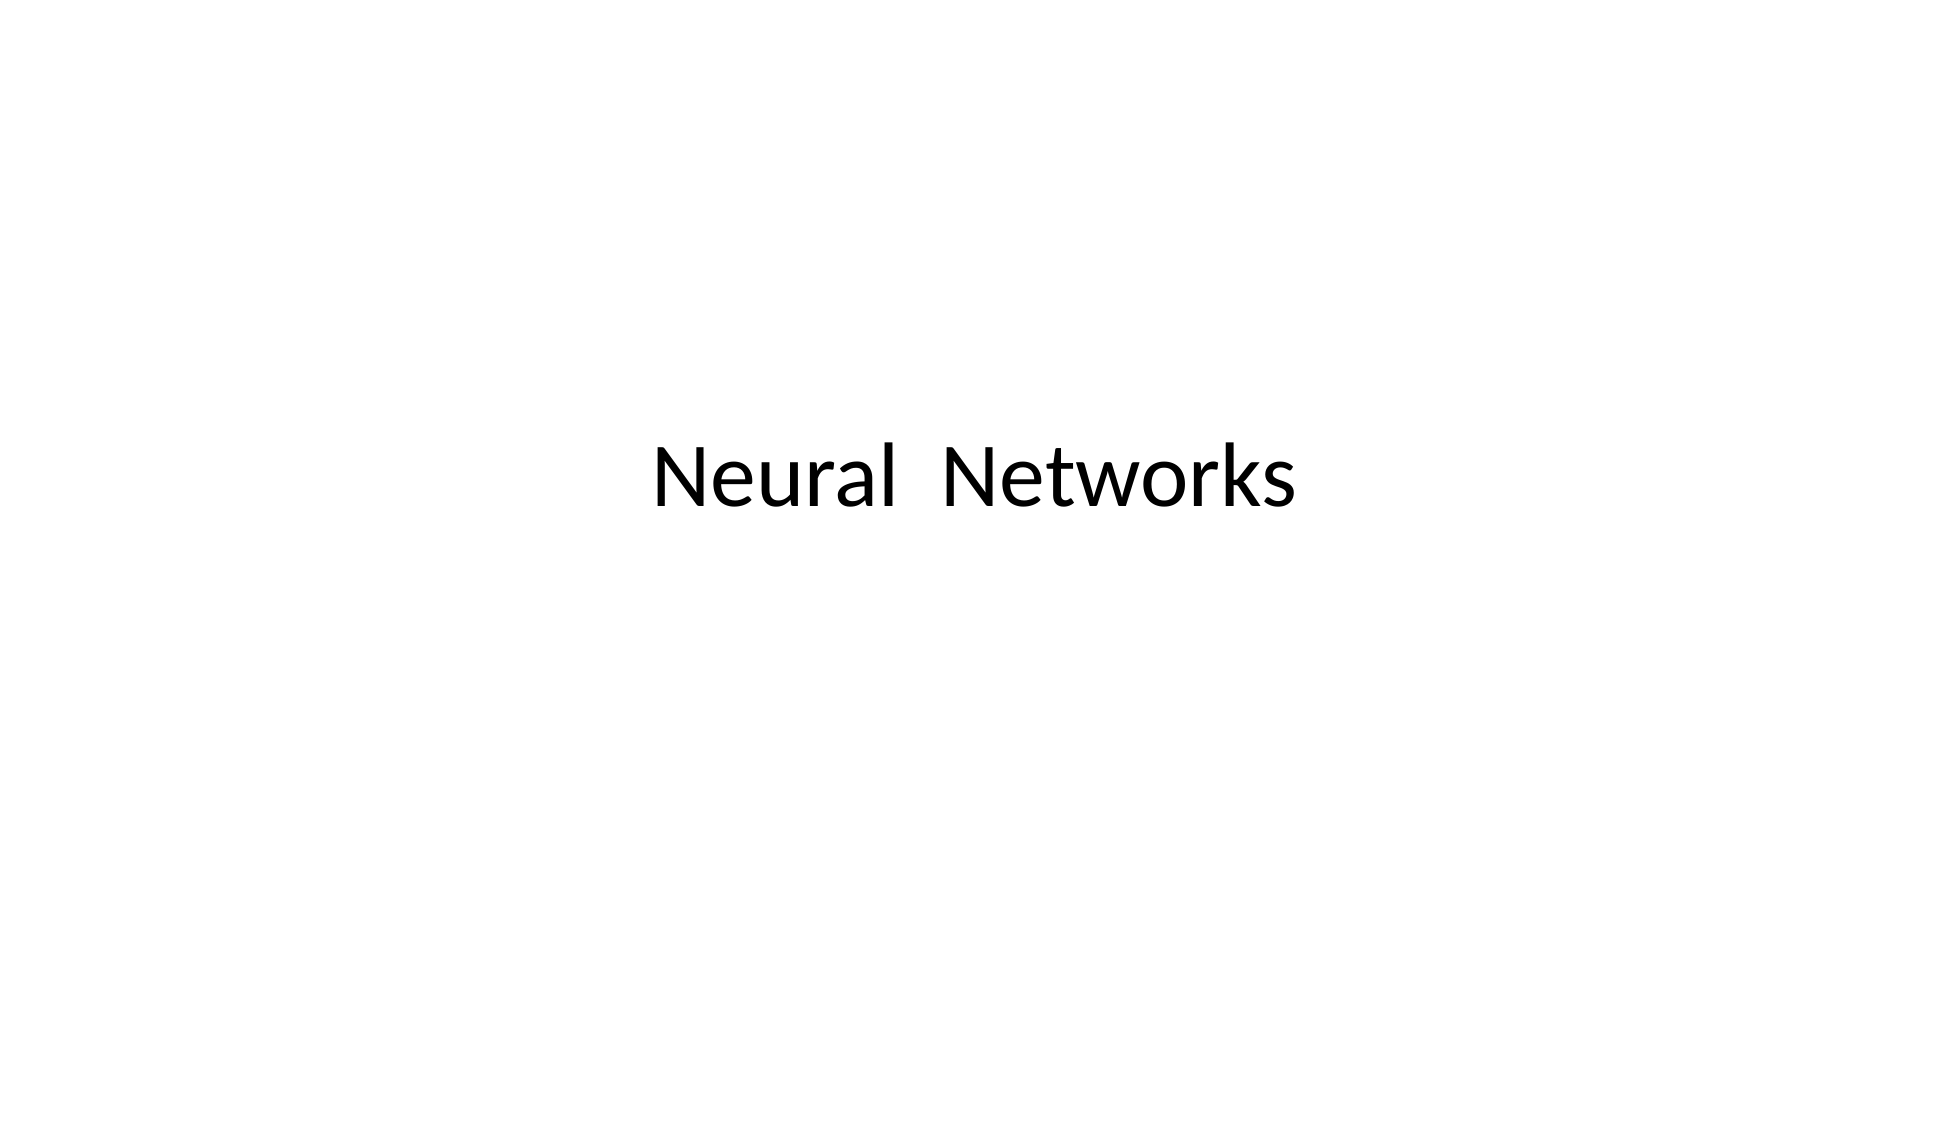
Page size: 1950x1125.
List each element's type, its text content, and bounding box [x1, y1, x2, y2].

title Neural Networks [146, 349, 1804, 591]
